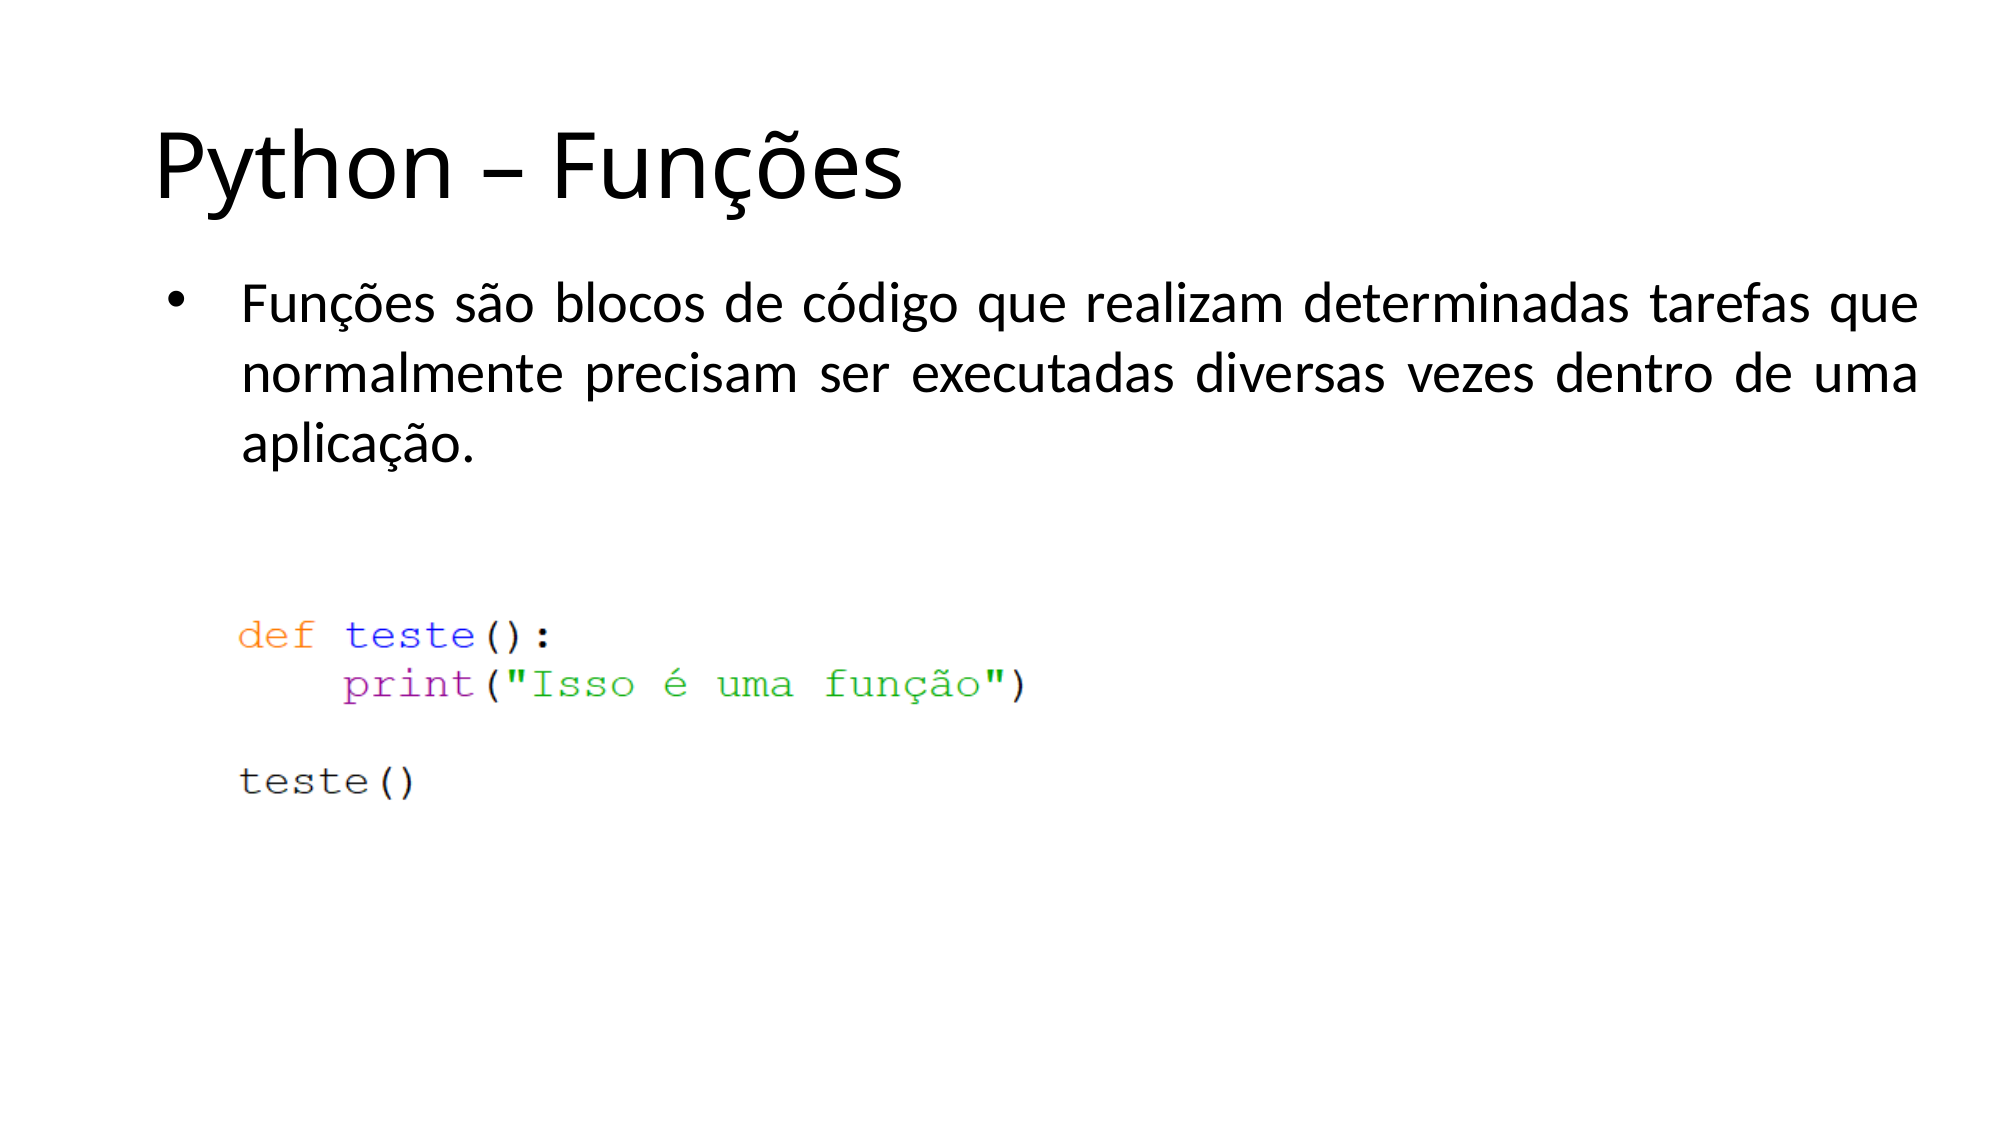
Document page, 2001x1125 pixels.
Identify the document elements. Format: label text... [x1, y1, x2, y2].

title Python – Funções [137, 59, 1863, 278]
text_box Funções são blocos de código que realizam determinadas tarefas que normalmente precisam ser executadas diversas vezes dentro de uma aplicação. [151, 256, 1935, 621]
picture [236, 618, 1063, 822]
